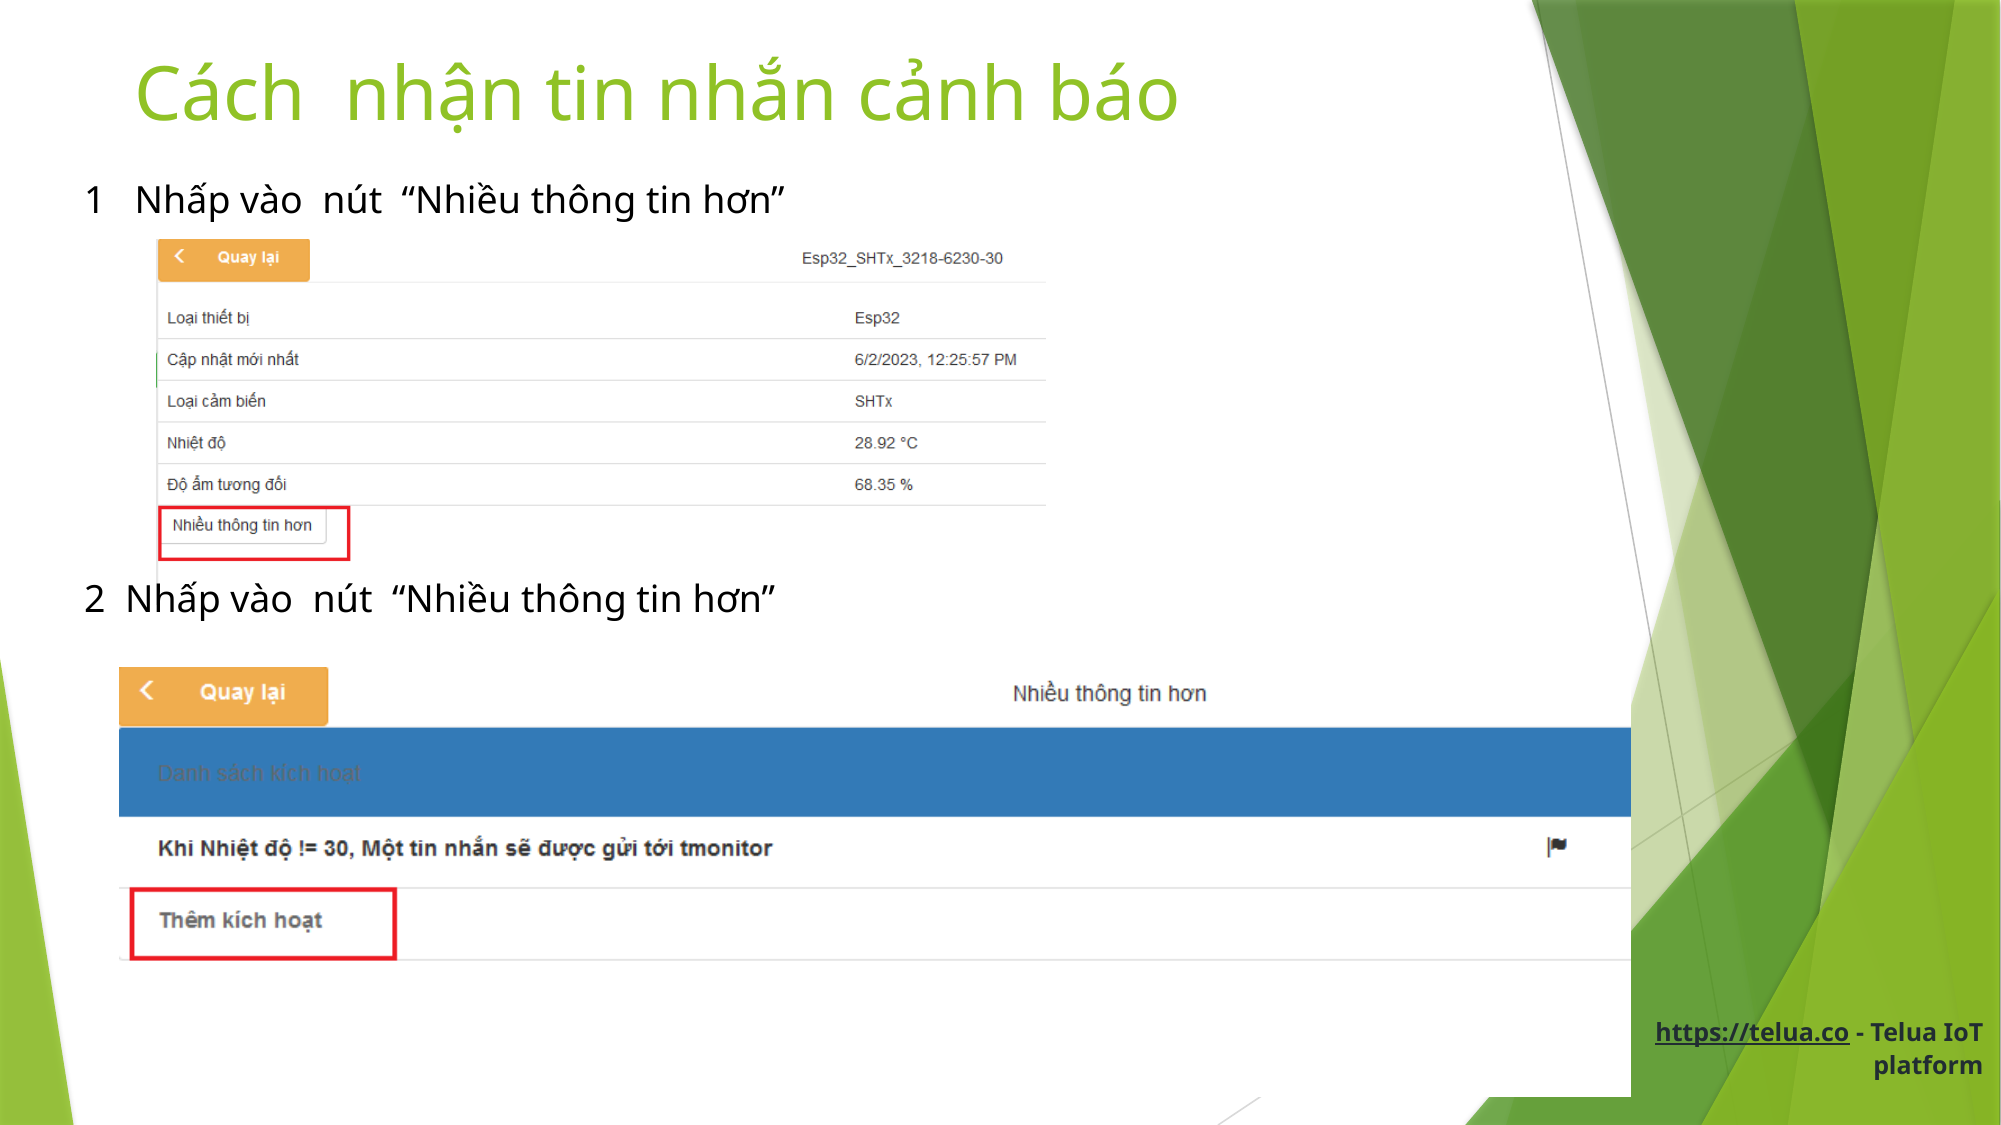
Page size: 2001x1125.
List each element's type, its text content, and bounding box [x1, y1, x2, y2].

text_box [119, 223, 1530, 621]
title Cách nhận tin nhắn cảnh báo [119, 37, 1530, 177]
text_box 1 Nhấp vào nút “Nhiều thông tin hơn” [69, 168, 1449, 228]
text_box https://telua.co - Telua IoT platform [1636, 1024, 1999, 1088]
picture [155, 238, 1047, 605]
text_box 2 Nhấp vào nút “Nhiều thông tin hơn” [69, 567, 1449, 627]
picture [118, 666, 1631, 1098]
